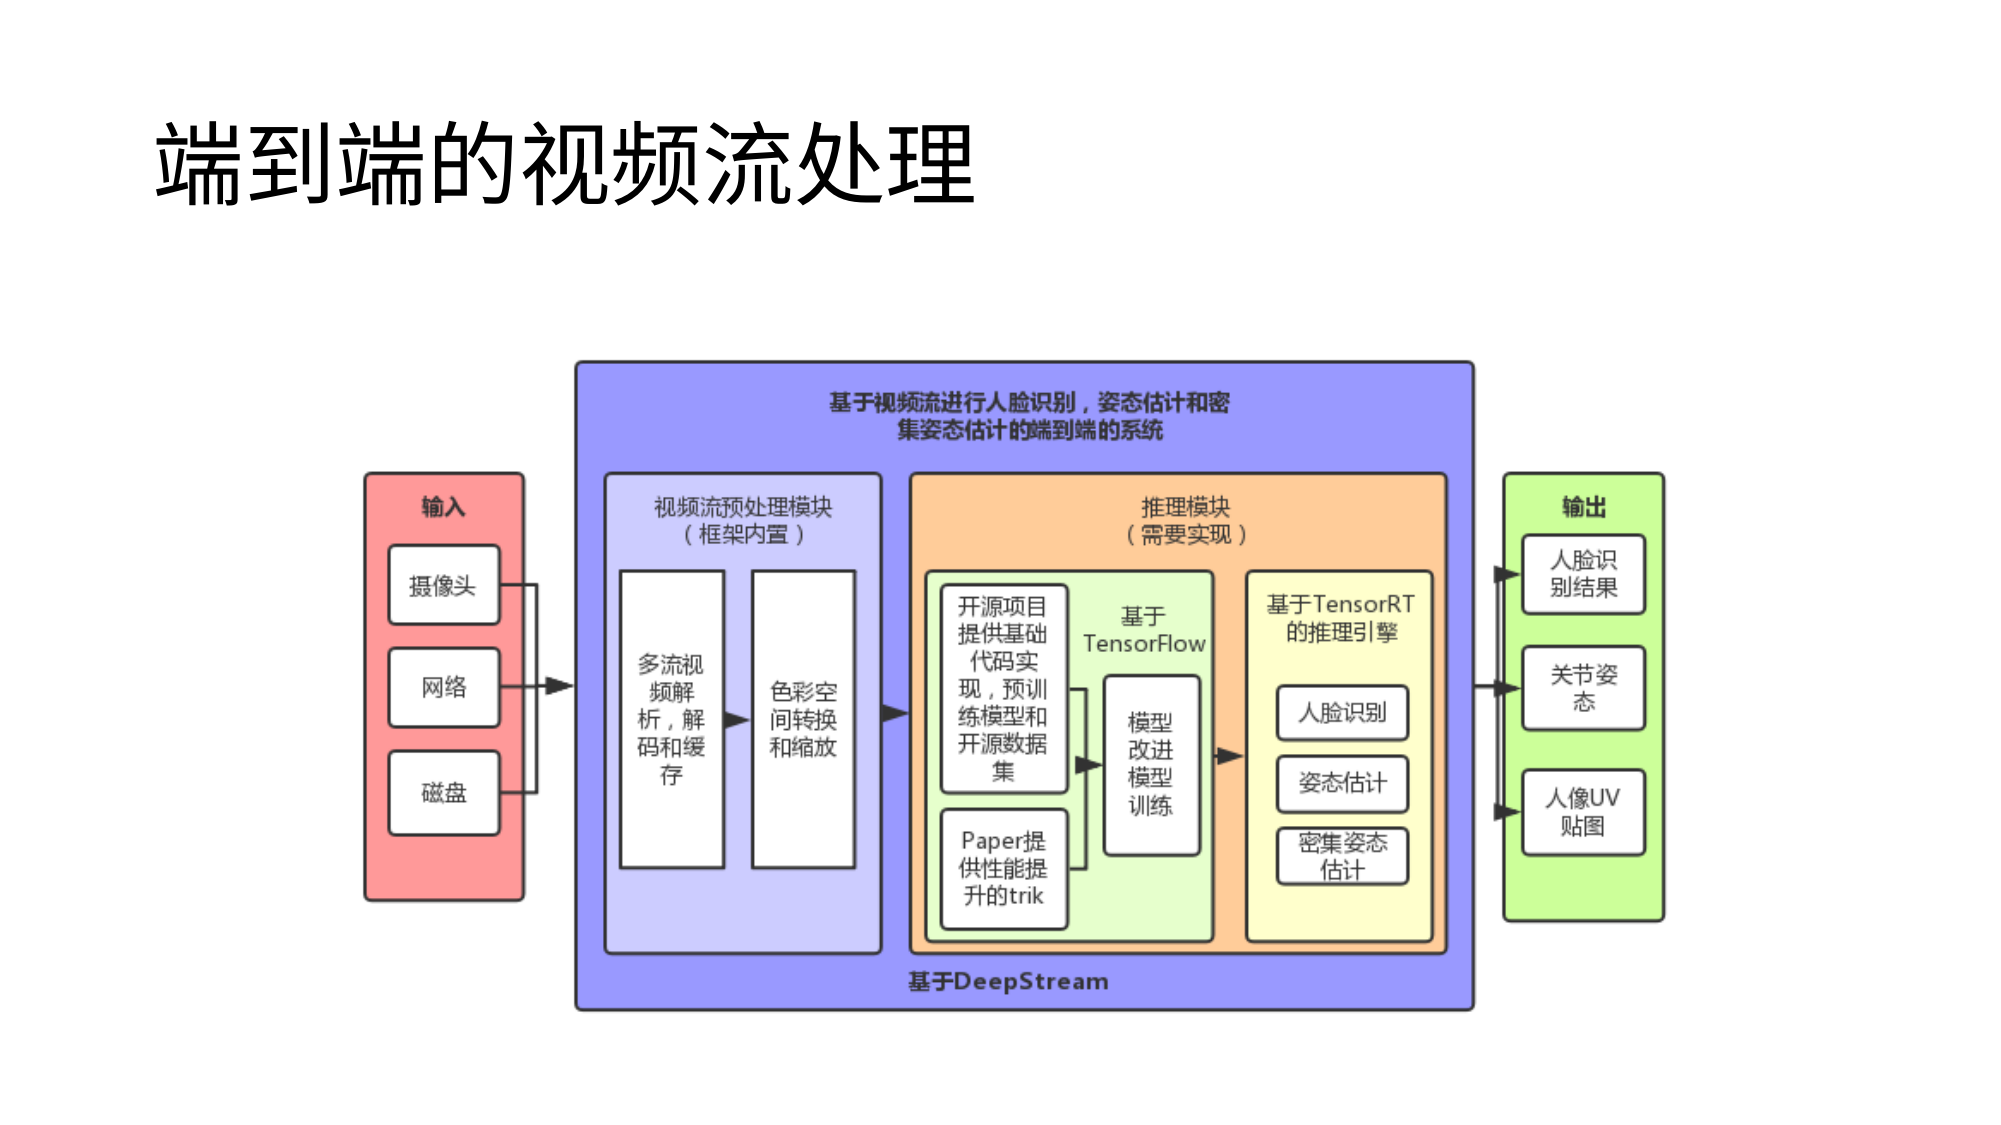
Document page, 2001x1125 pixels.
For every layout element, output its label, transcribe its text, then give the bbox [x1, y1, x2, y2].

title 端到端的视频流处理 [137, 59, 1863, 278]
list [283, 280, 1717, 1066]
